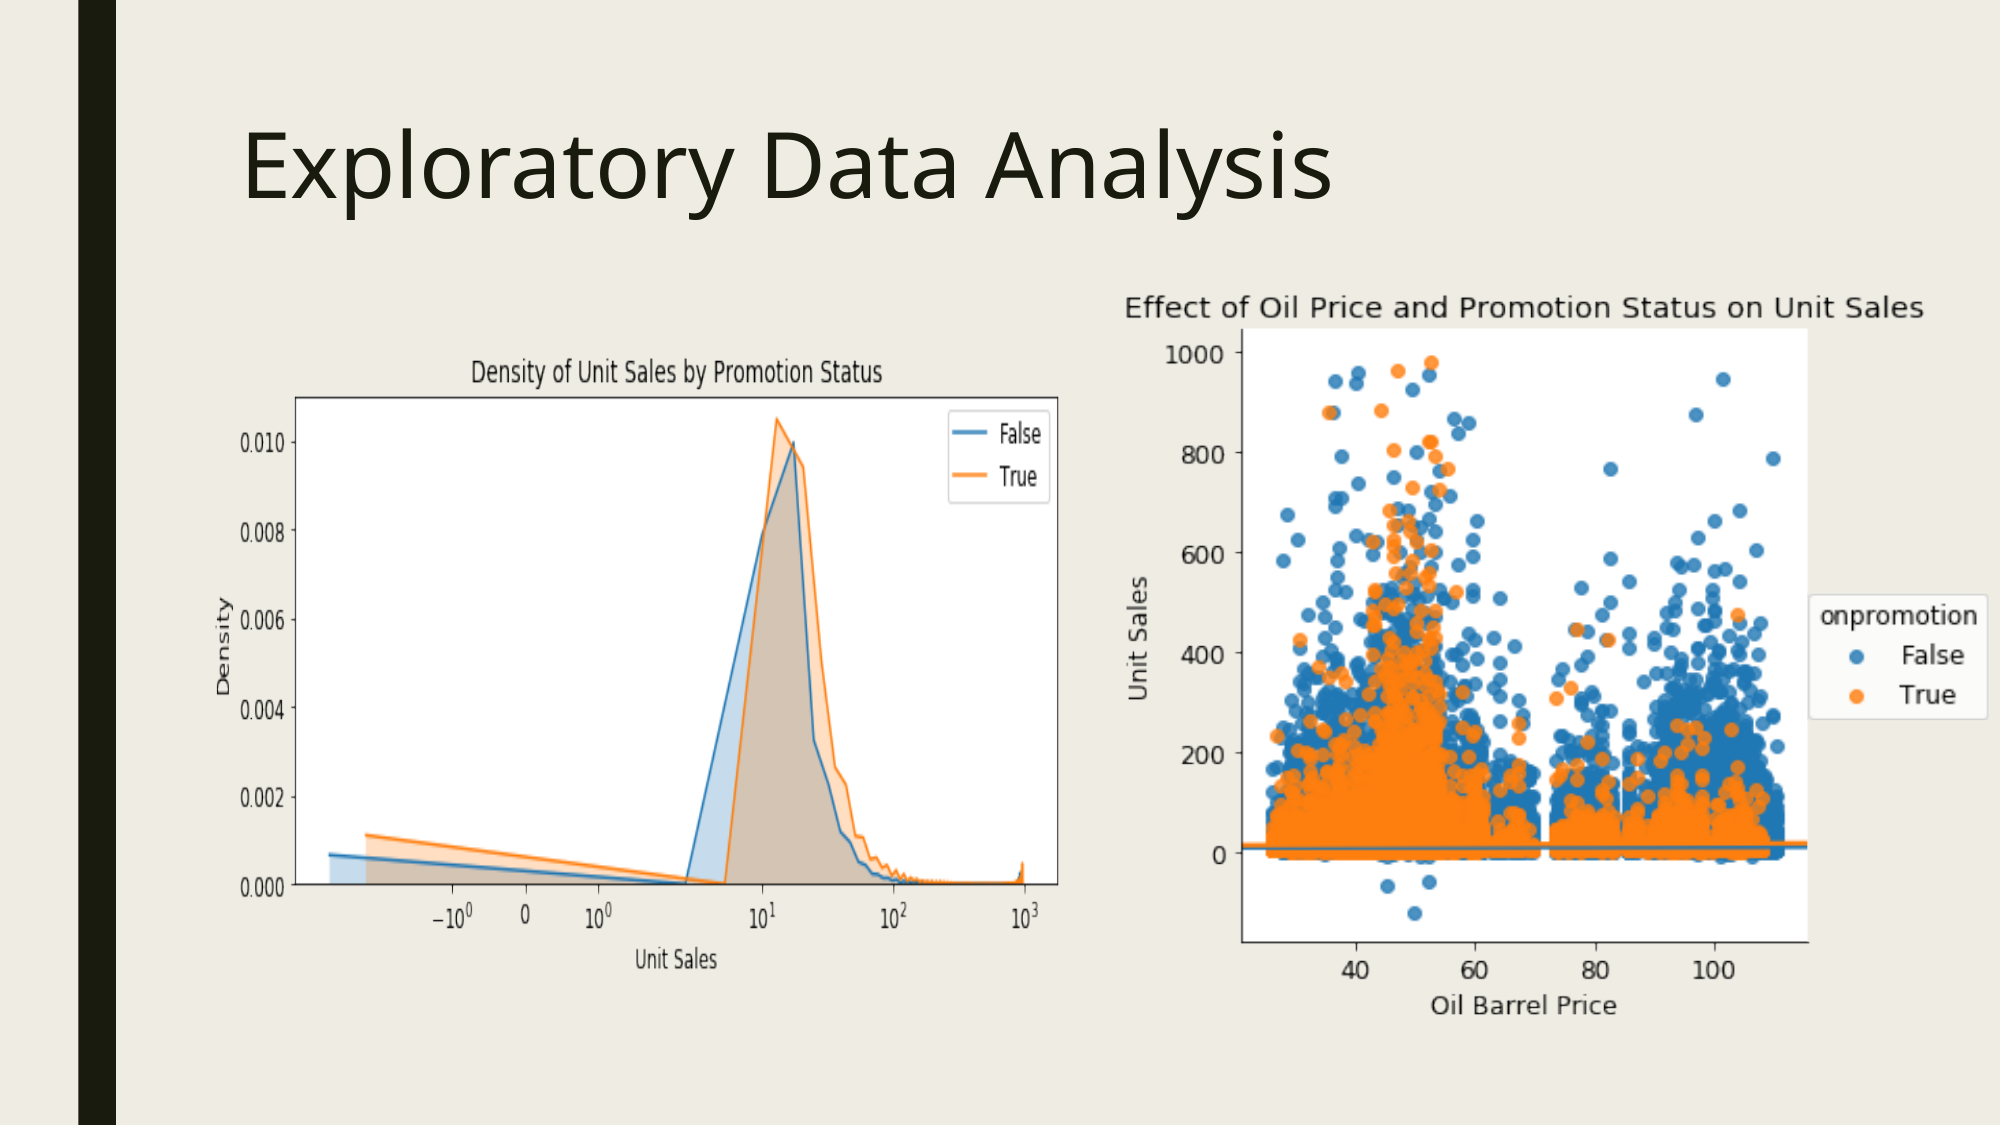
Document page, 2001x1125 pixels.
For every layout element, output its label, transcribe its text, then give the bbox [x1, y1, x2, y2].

title Exploratory Data Analysis [225, 112, 1800, 357]
picture [1110, 281, 2000, 1035]
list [206, 343, 1071, 992]
